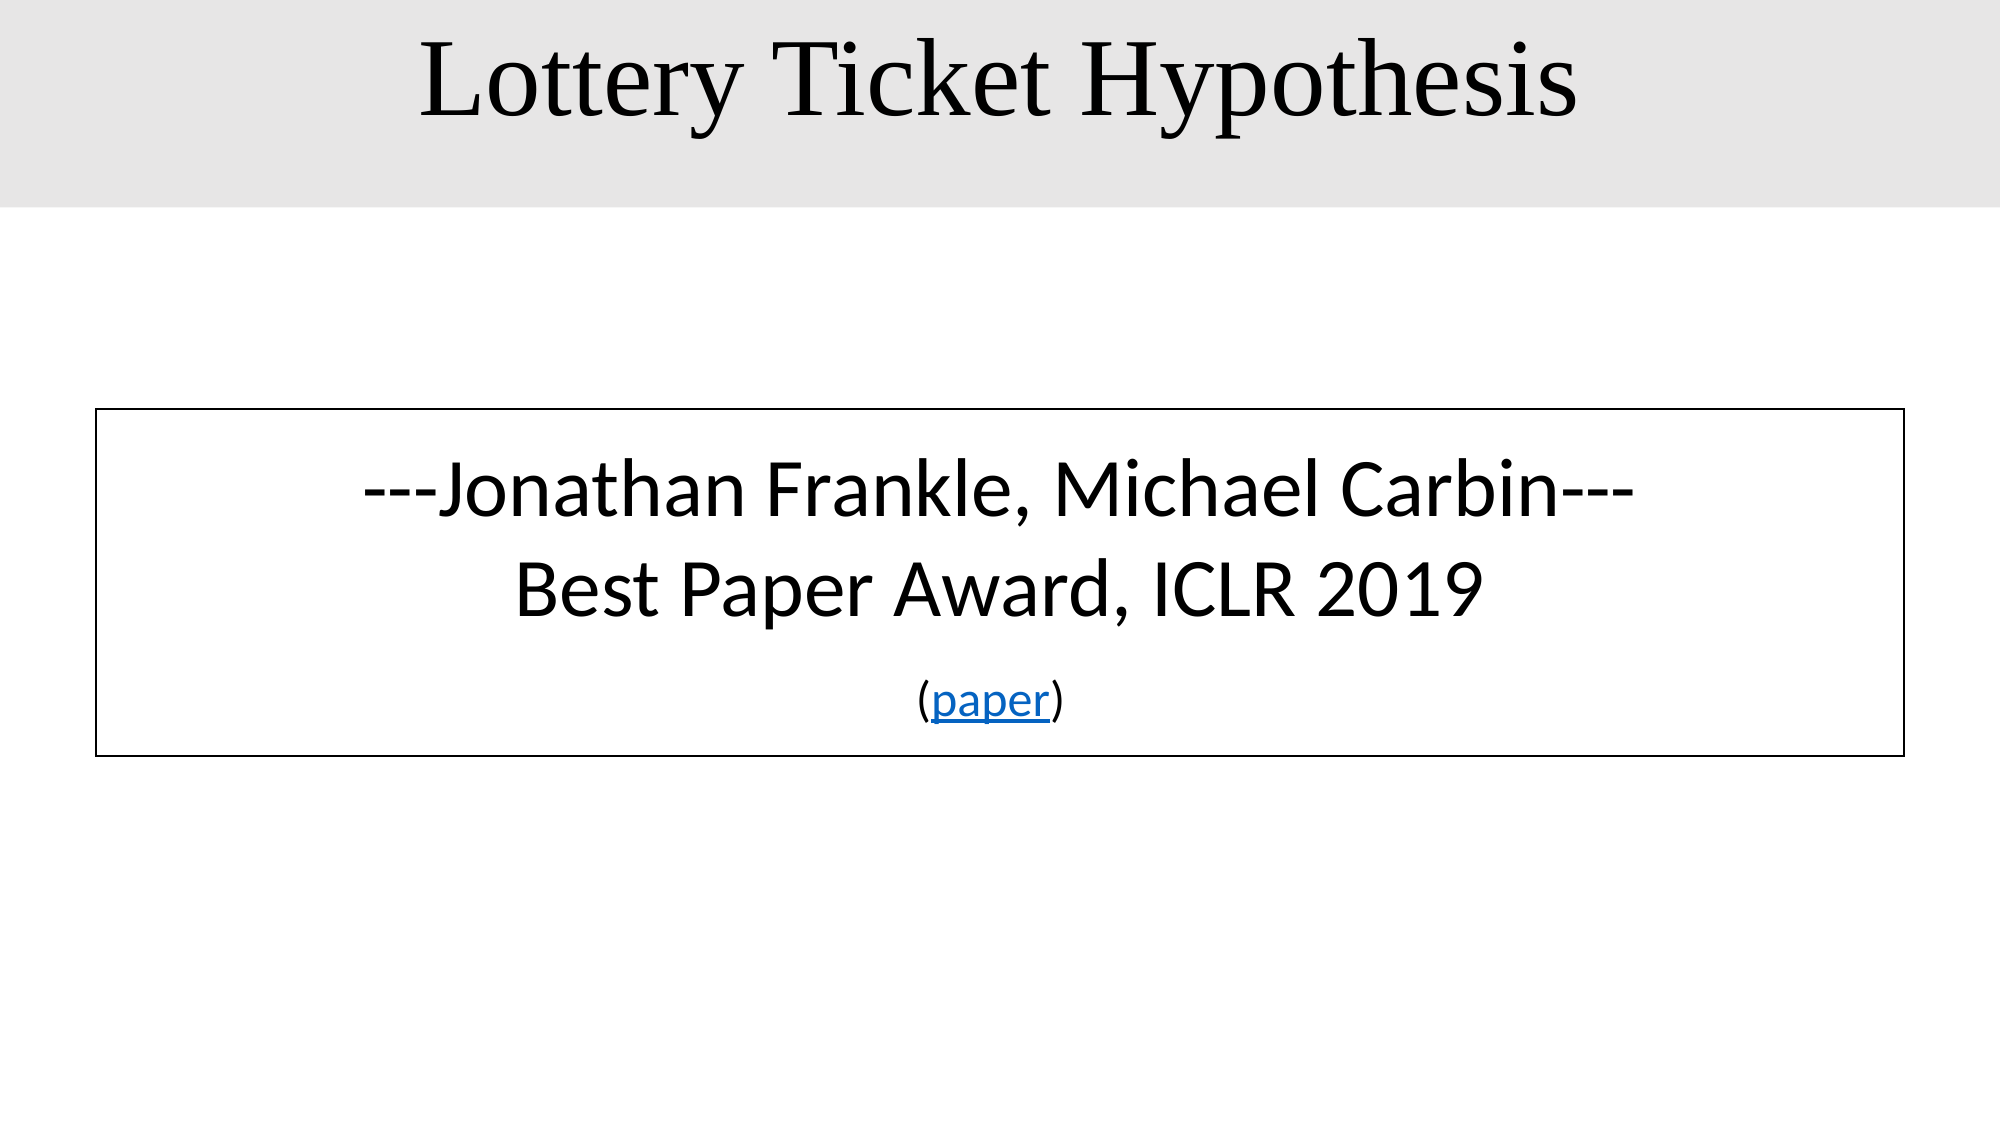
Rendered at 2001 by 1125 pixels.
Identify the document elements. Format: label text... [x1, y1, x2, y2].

text_box ---Jonathan Frankle, Michael Carbin--- Best Paper Award, ICLR 2019 (paper) [95, 408, 1905, 757]
title Lottery Ticket Hypothesis [0, 0, 2000, 208]
